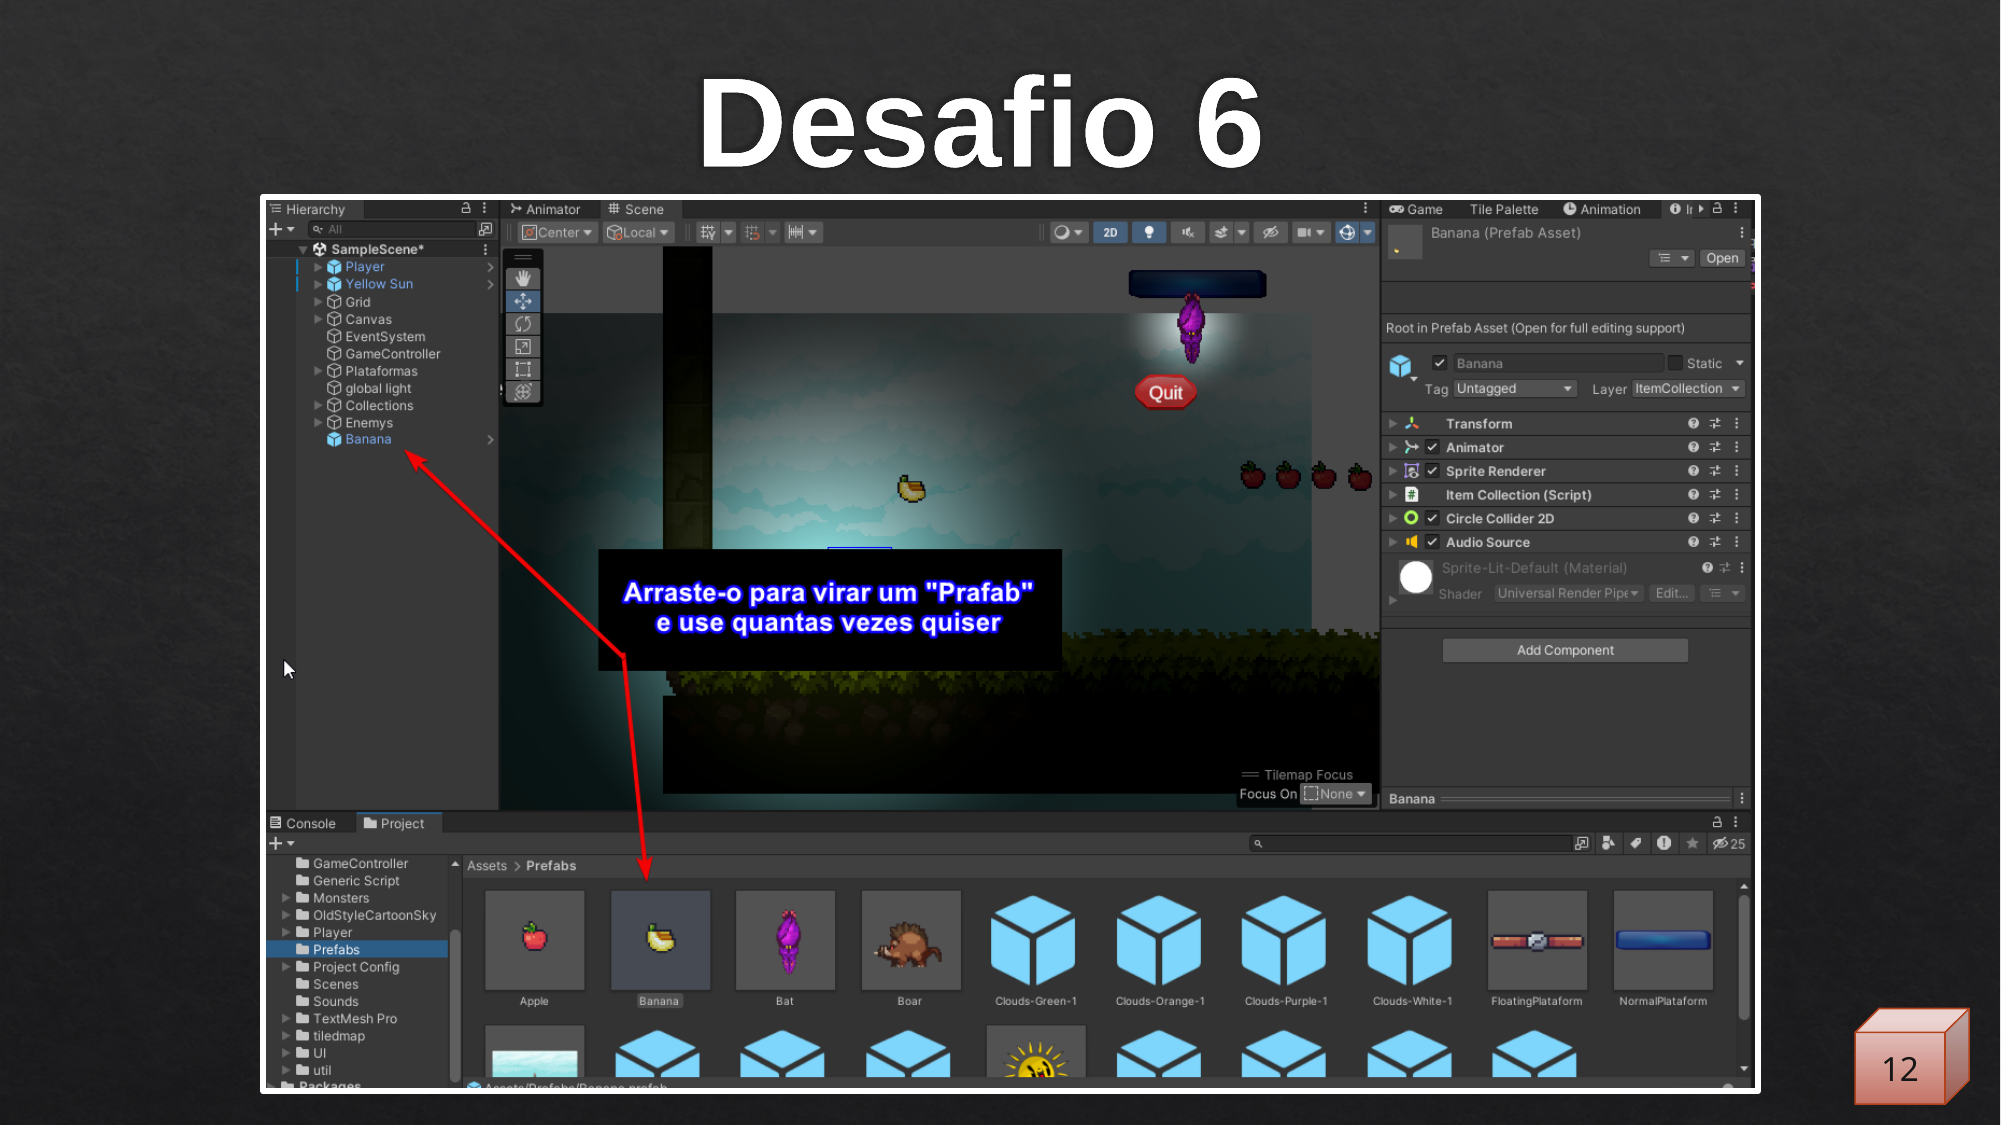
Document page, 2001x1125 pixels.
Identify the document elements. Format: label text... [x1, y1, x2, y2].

picture [266, 199, 1755, 1089]
text_box 12 [1854, 1007, 1970, 1105]
title Desafio 6 [206, 30, 1755, 200]
